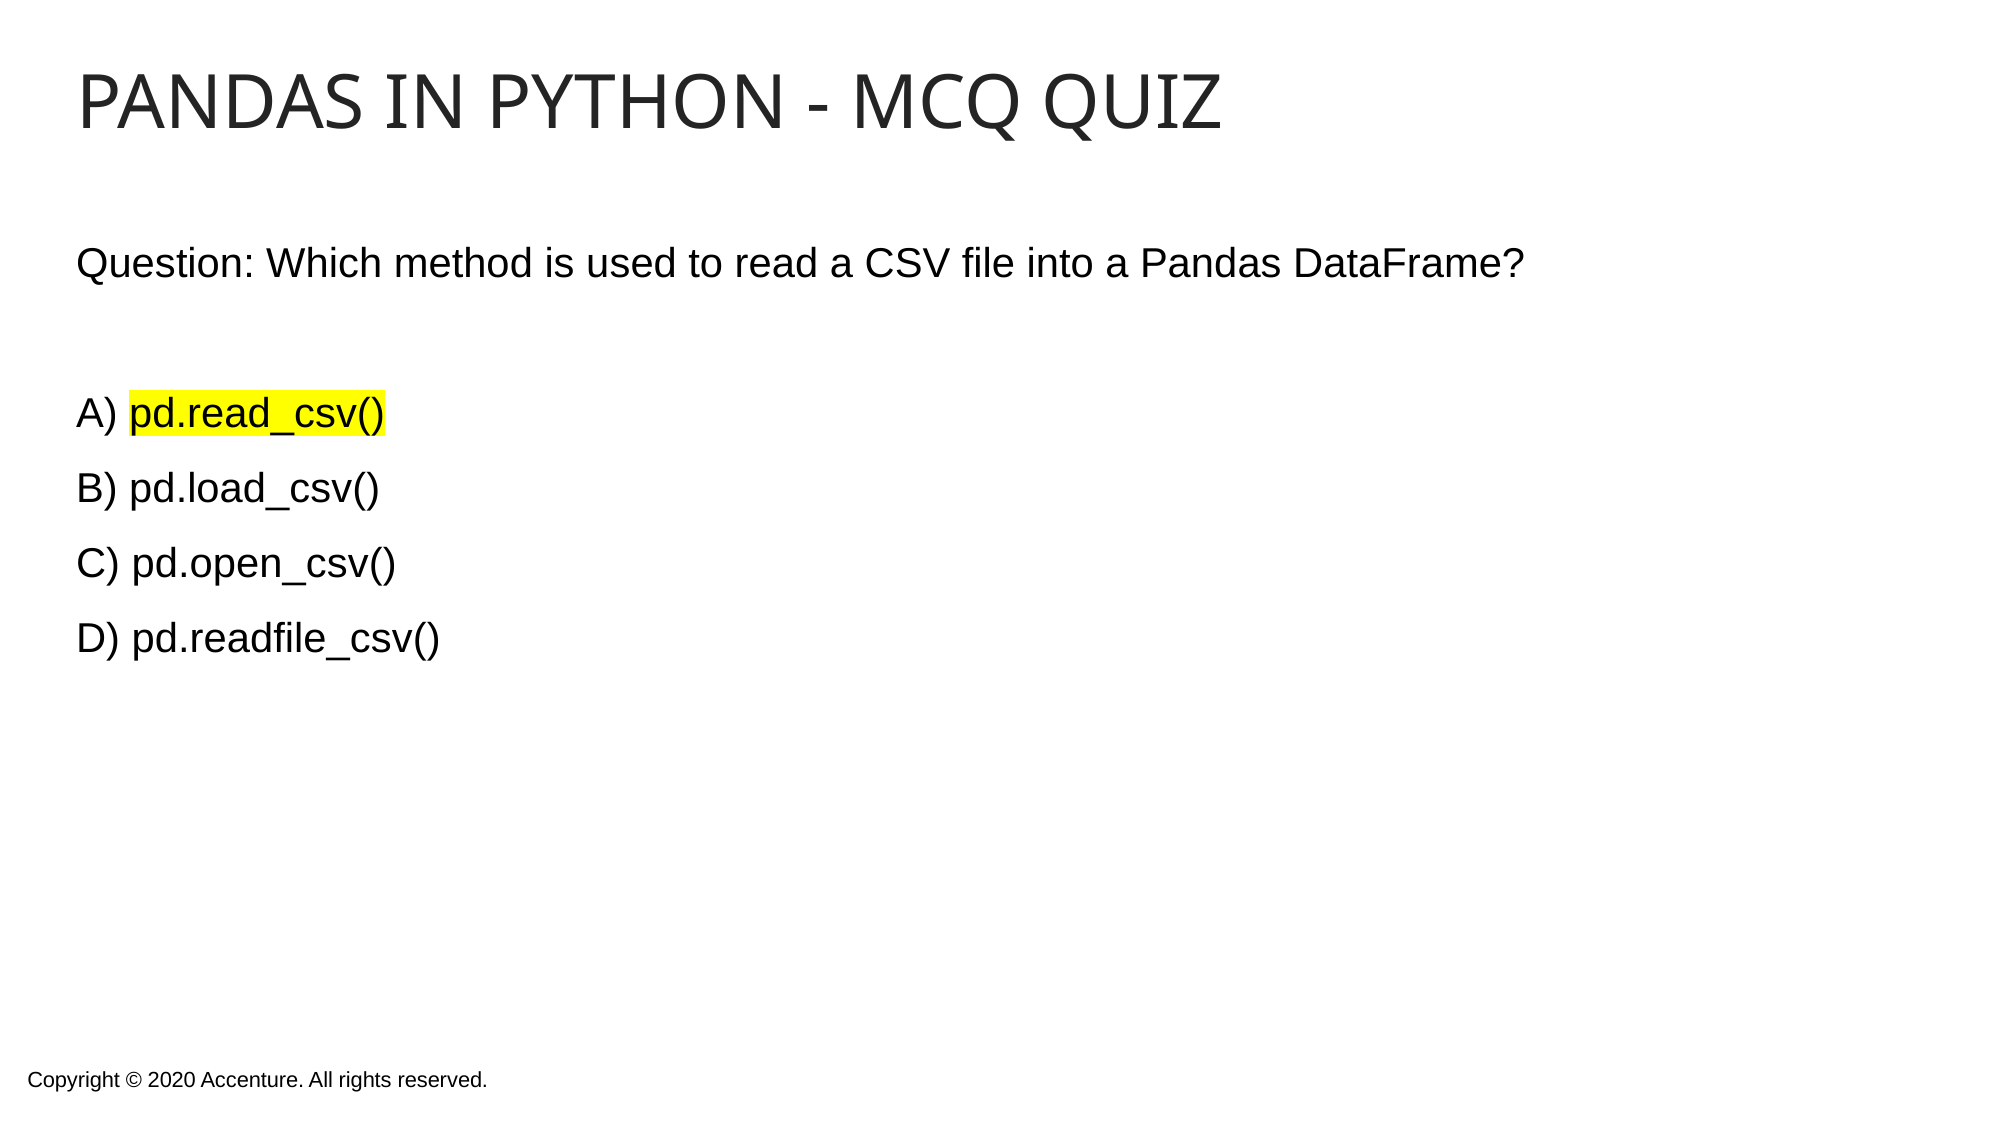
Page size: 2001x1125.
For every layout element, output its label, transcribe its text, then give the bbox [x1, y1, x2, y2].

title Pandas in Python - MCQ Quiz [62, 62, 1938, 150]
list Question: Which method is used to read a CSV file into a Pandas DataFrame? A) pd.read_csv() B) pd.load_csv() C) pd.open_csv() D) pd.readfile_csv() [61, 228, 1938, 1060]
